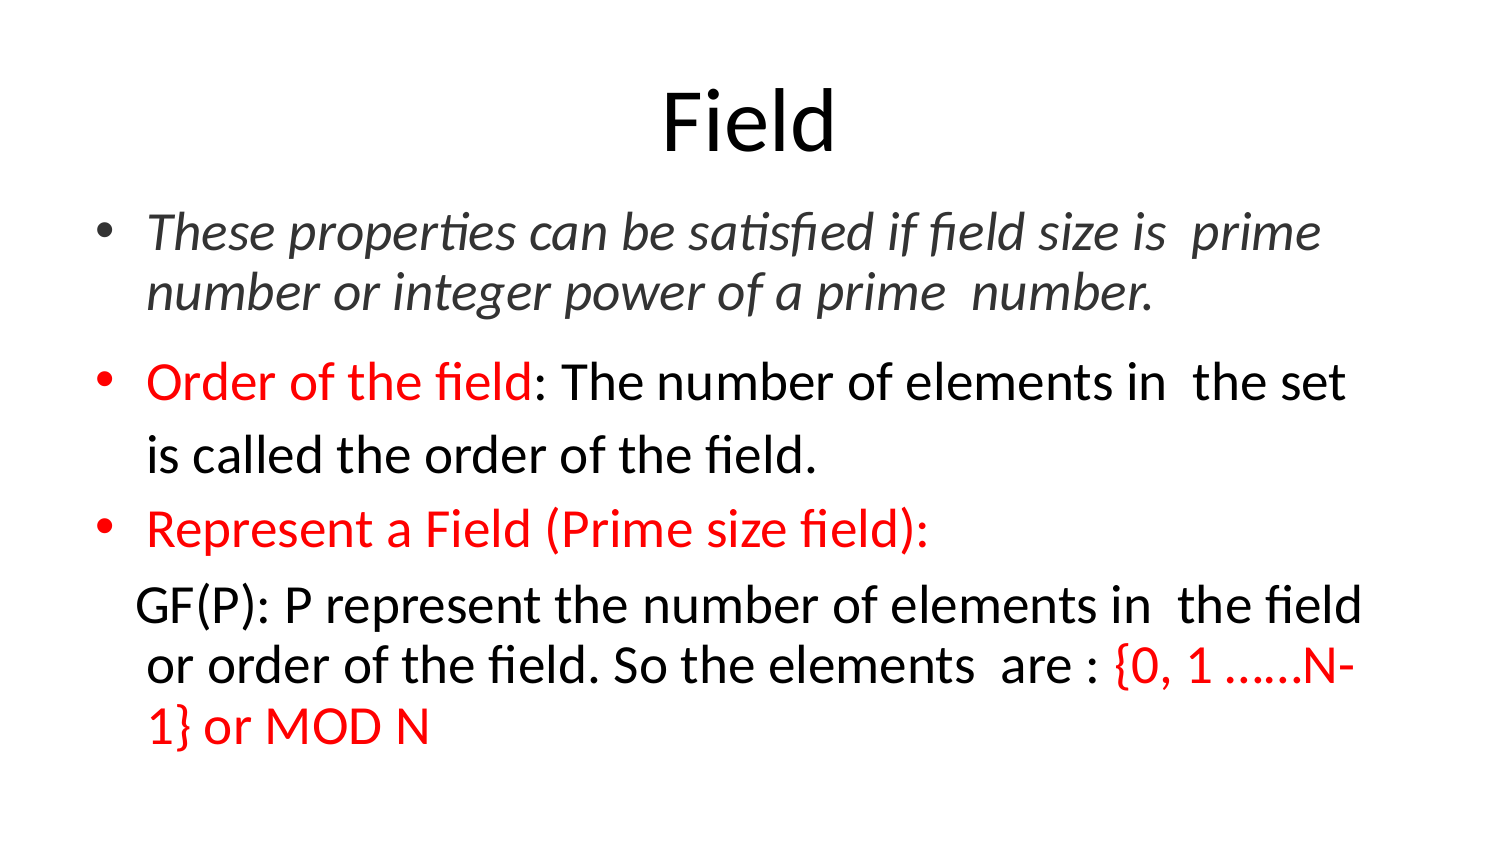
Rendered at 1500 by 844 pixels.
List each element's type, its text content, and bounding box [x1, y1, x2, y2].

title Field [659, 57, 842, 192]
text_box These properties can be satisfied if field size is prime number or integer power of a prime number. Order of the field: The number of elements in the set is called the order of the field. Represent a Field (Prime size field): GF(P): P represent the number of elements in the field or order of the field. So the elements are : {0, 1 ……N-1} or MOD N [87, 192, 1390, 757]
